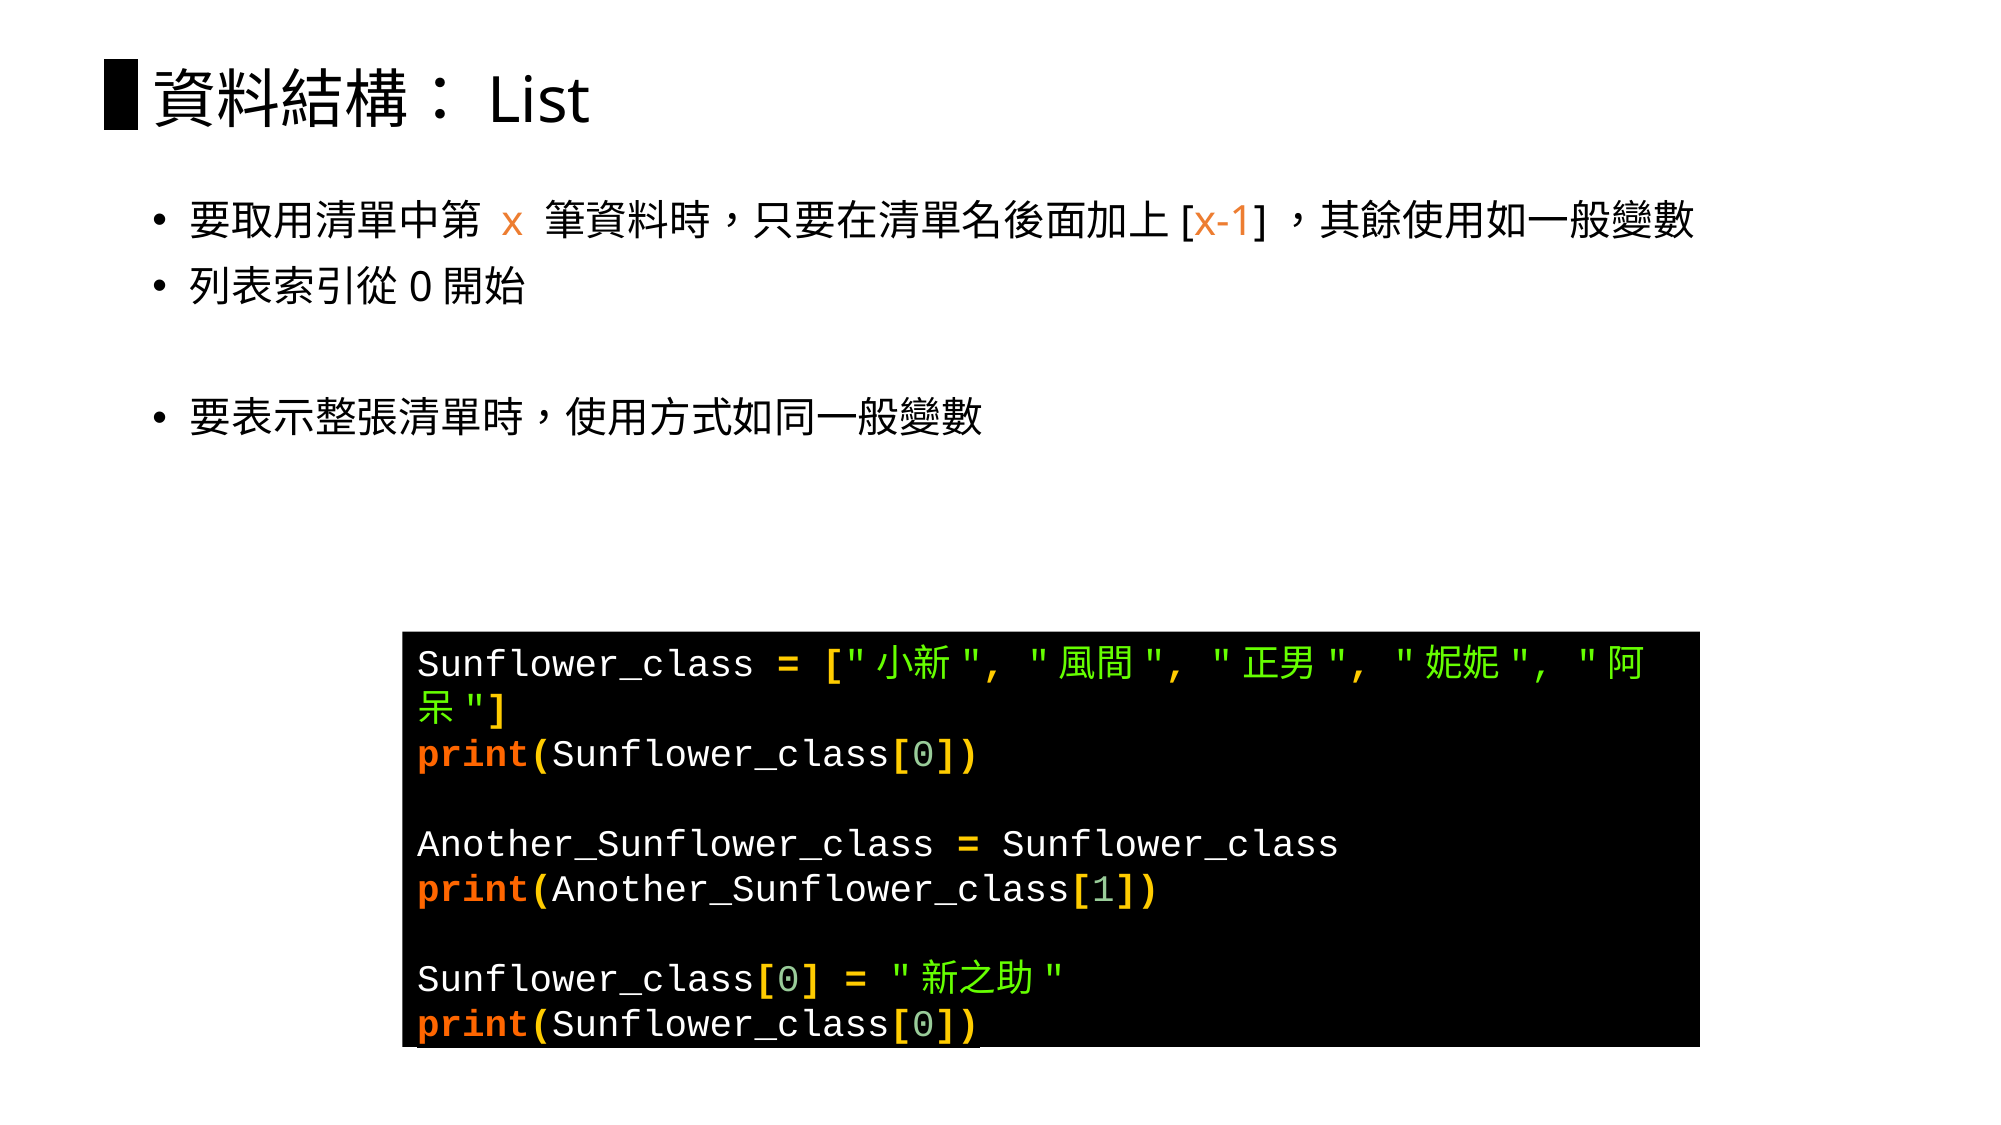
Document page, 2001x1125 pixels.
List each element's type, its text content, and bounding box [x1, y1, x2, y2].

title 資料結構：List [137, 59, 1863, 145]
text_box Sunflower_class = ["小新", "風間", "正男", "妮妮", "阿呆"] print(Sunflower_class[0]) Another_Sunflower_class = Sunflower_class print(Another_Sunflower_class[1]) Sunflower_class[0] = "新之助" print(Sunflower_class[0]) [402, 631, 1700, 1047]
list 要取用清單中第 x 筆資料時，只要在清單名後面加上[x-1]，其餘使用如一般變數 列表索引從0開始 要表示整張清單時，使用方式如同一般變數 [137, 191, 1863, 1014]
